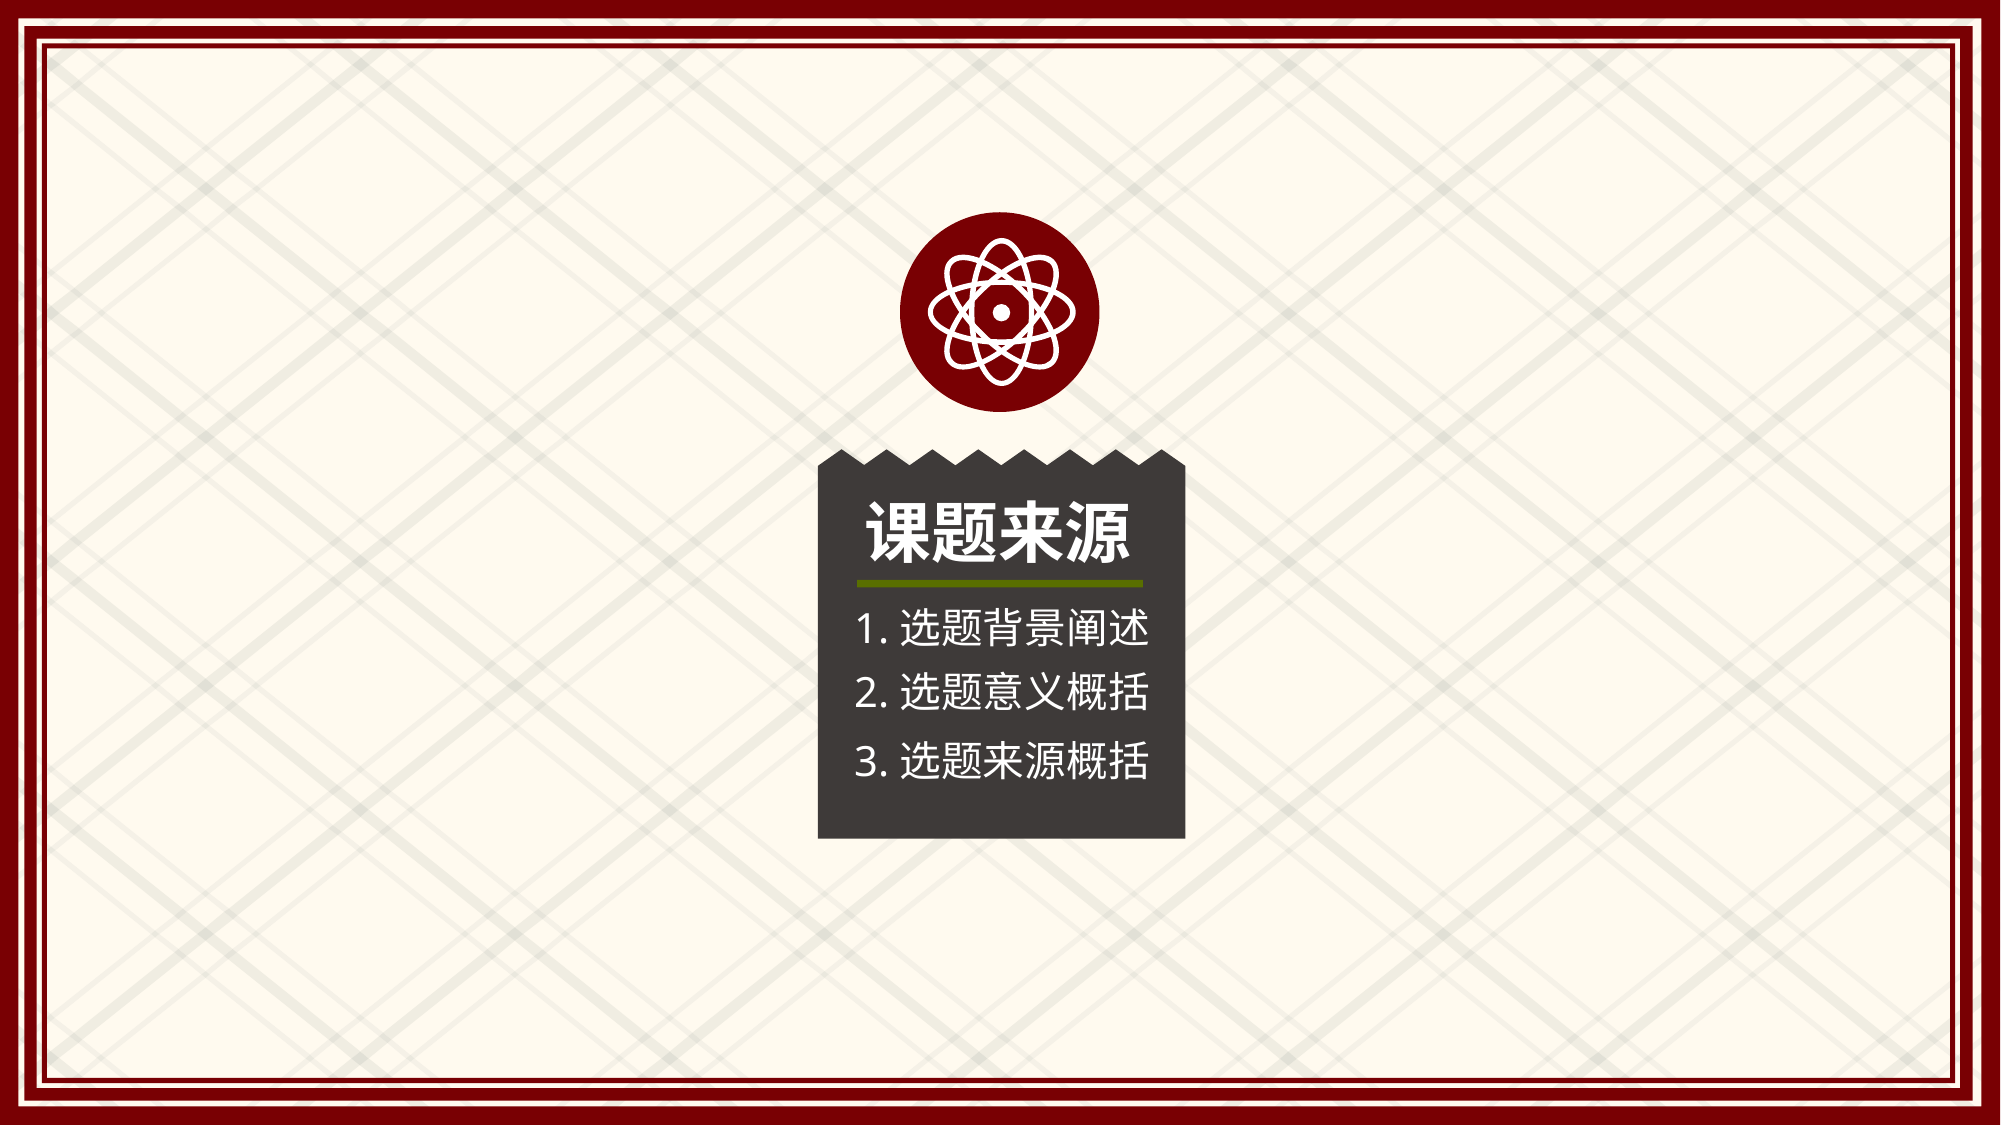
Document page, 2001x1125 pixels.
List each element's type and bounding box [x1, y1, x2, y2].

text_box [1015, 331, 1050, 345]
text_box [1026, 287, 1034, 298]
text_box [953, 331, 988, 345]
text_box [1002, 273, 1040, 312]
text_box [927, 290, 949, 335]
text_box [963, 312, 1001, 351]
text_box [1054, 290, 1076, 335]
text_box [968, 302, 975, 322]
text_box [900, 212, 1100, 412]
text_box [992, 304, 1011, 322]
text_box [969, 287, 977, 298]
text_box [979, 365, 1024, 386]
text_box [817, 449, 1186, 839]
text_box [979, 237, 1024, 259]
text_box [971, 343, 982, 361]
text_box [944, 254, 1001, 312]
text_box [944, 254, 1059, 370]
text_box [1021, 343, 1032, 361]
text_box [971, 264, 982, 282]
text_box [1016, 280, 1050, 293]
text_box [992, 279, 1012, 286]
text_box [991, 338, 1011, 345]
text_box [969, 326, 977, 337]
text_box [1028, 302, 1035, 322]
text_box [1002, 312, 1059, 370]
text_box [953, 280, 987, 293]
text_box [1026, 326, 1034, 337]
text_box [1021, 264, 1032, 282]
